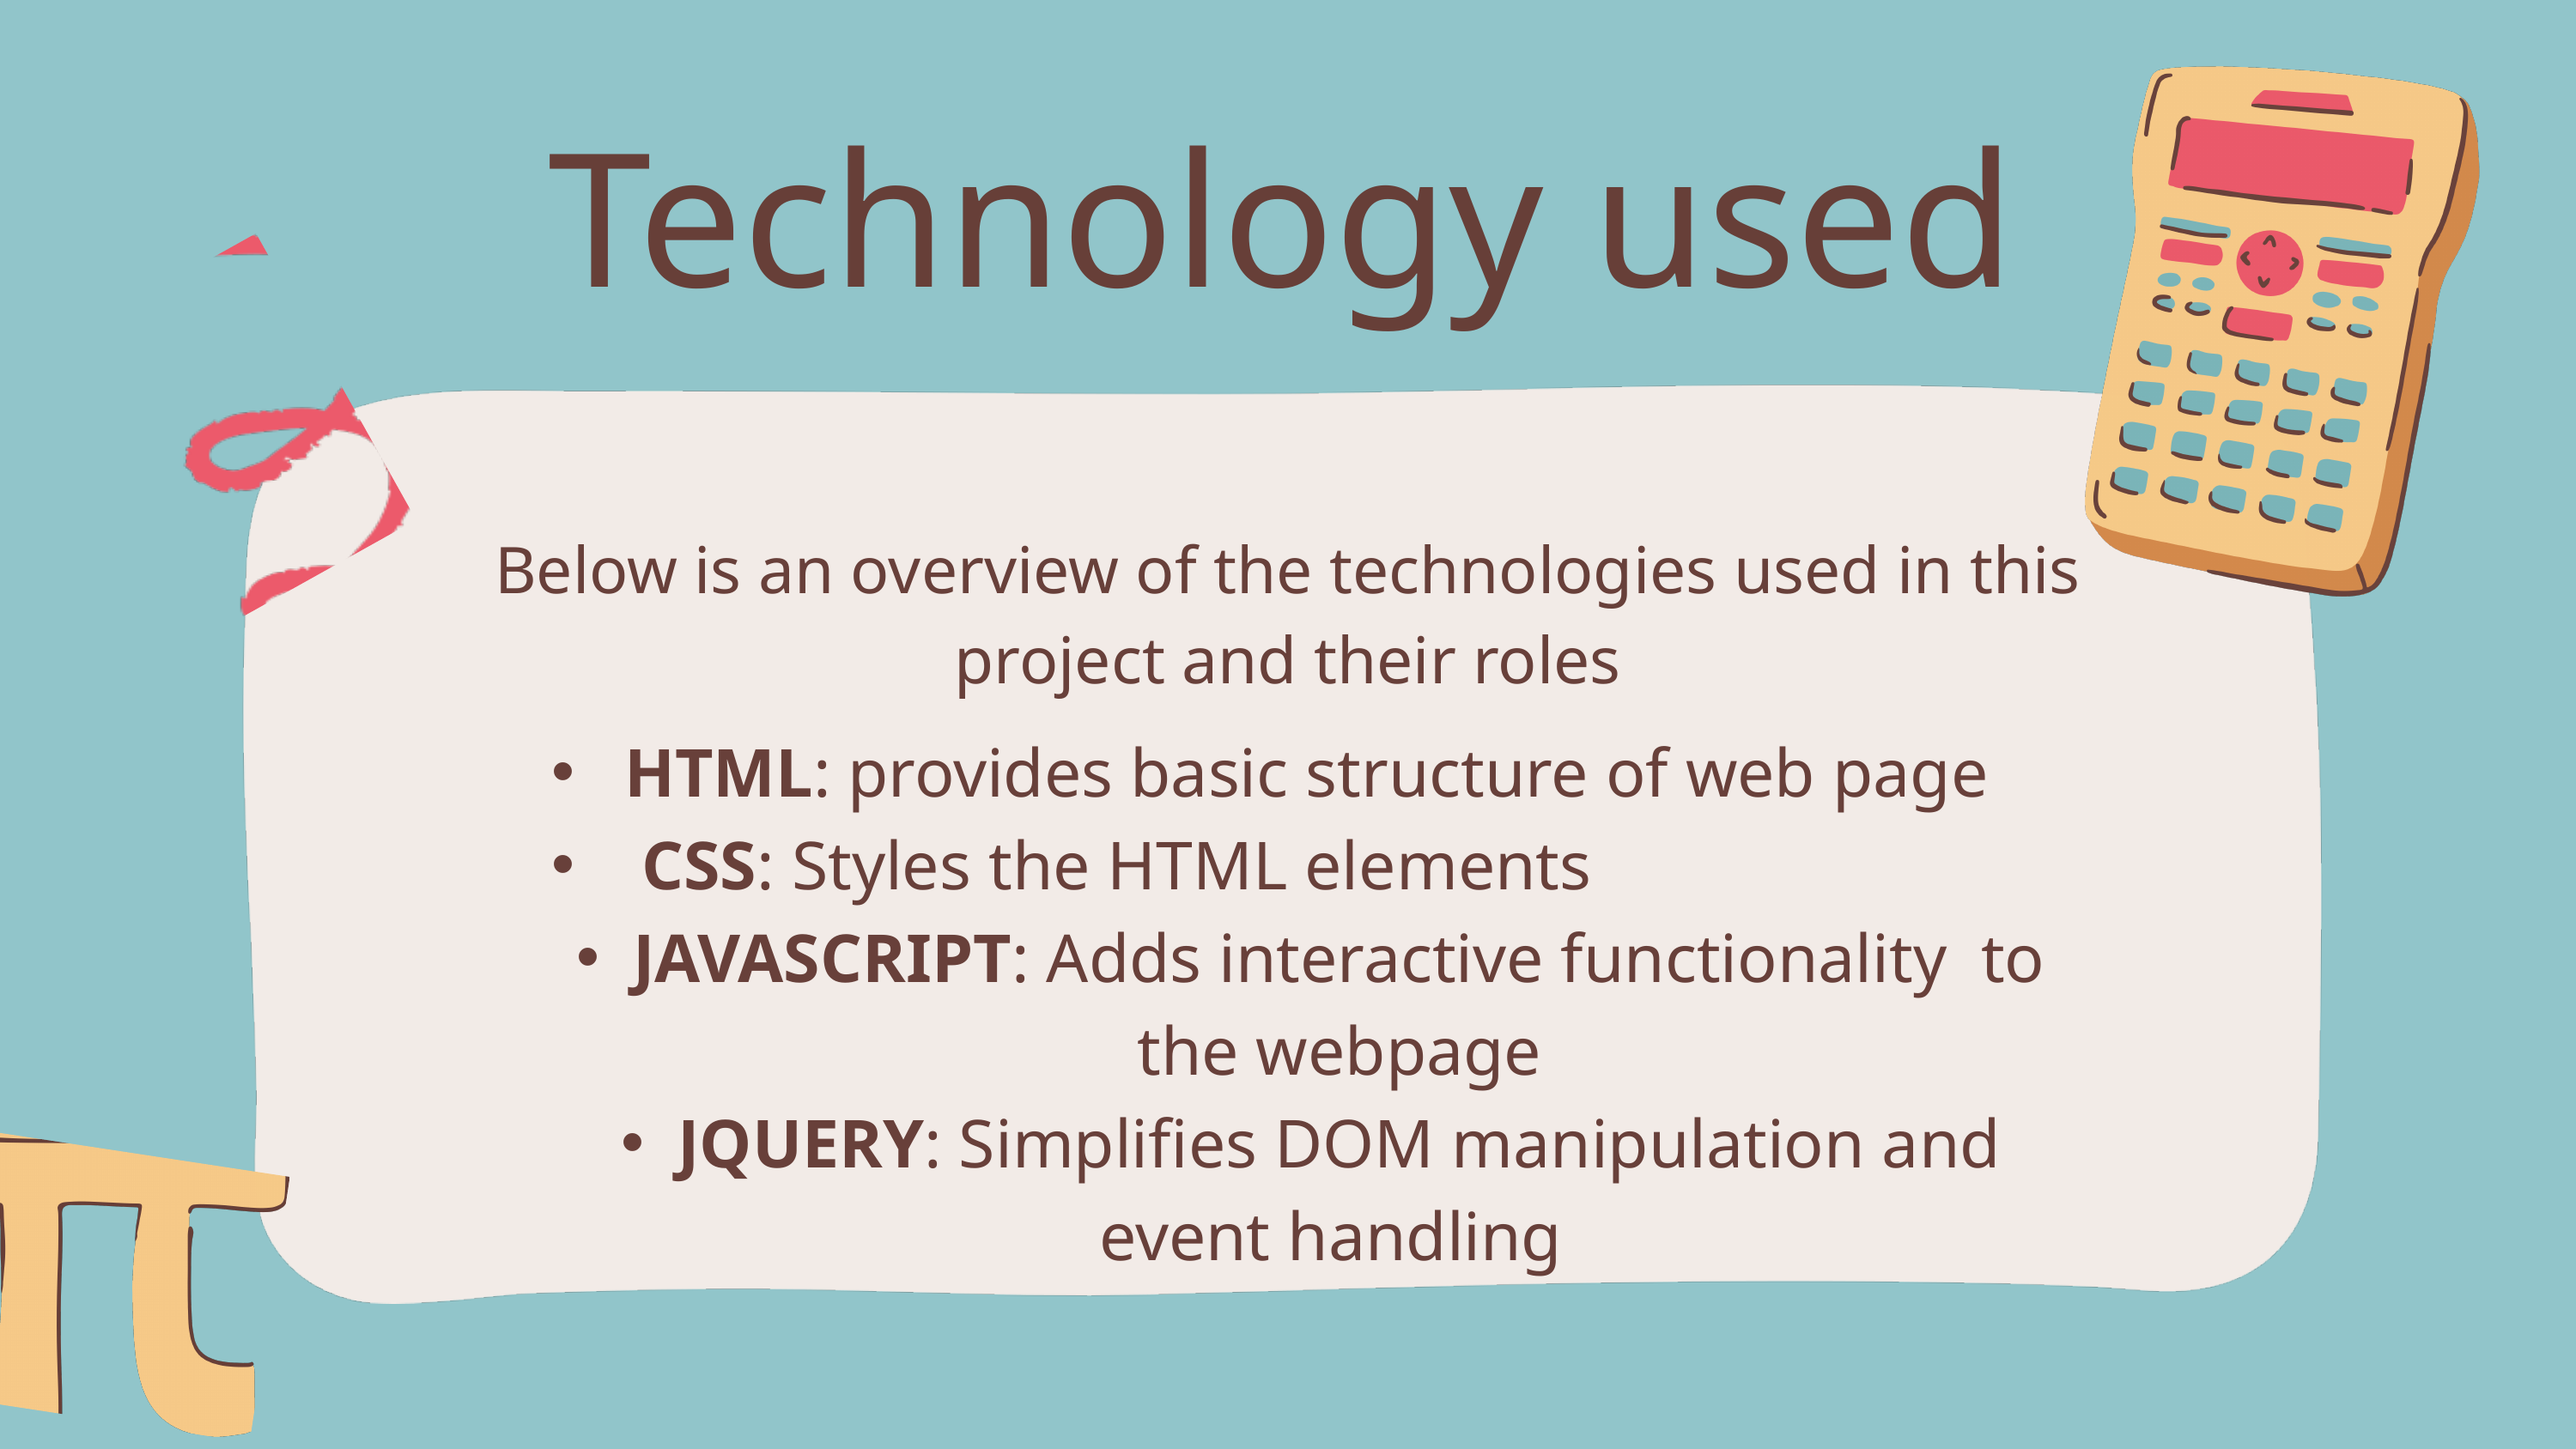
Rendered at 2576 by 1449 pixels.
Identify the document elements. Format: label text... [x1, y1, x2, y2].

text_box [2084, 66, 2480, 597]
text_box HTML: provides basic structure of web page CSS: Styles the HTML elements JAVASCRIPT: Adds interactive functionality to the webpage JQUERY: Simplifies DOM manipulation and event handling [495, 718, 2072, 1274]
text_box [0, 1132, 290, 1443]
text_box Below is an overview of the technologies used in this project and their roles [419, 516, 2157, 697]
text_box [239, 379, 2324, 1304]
text_box Technology used [478, 108, 2085, 324]
text_box [37, 233, 416, 642]
